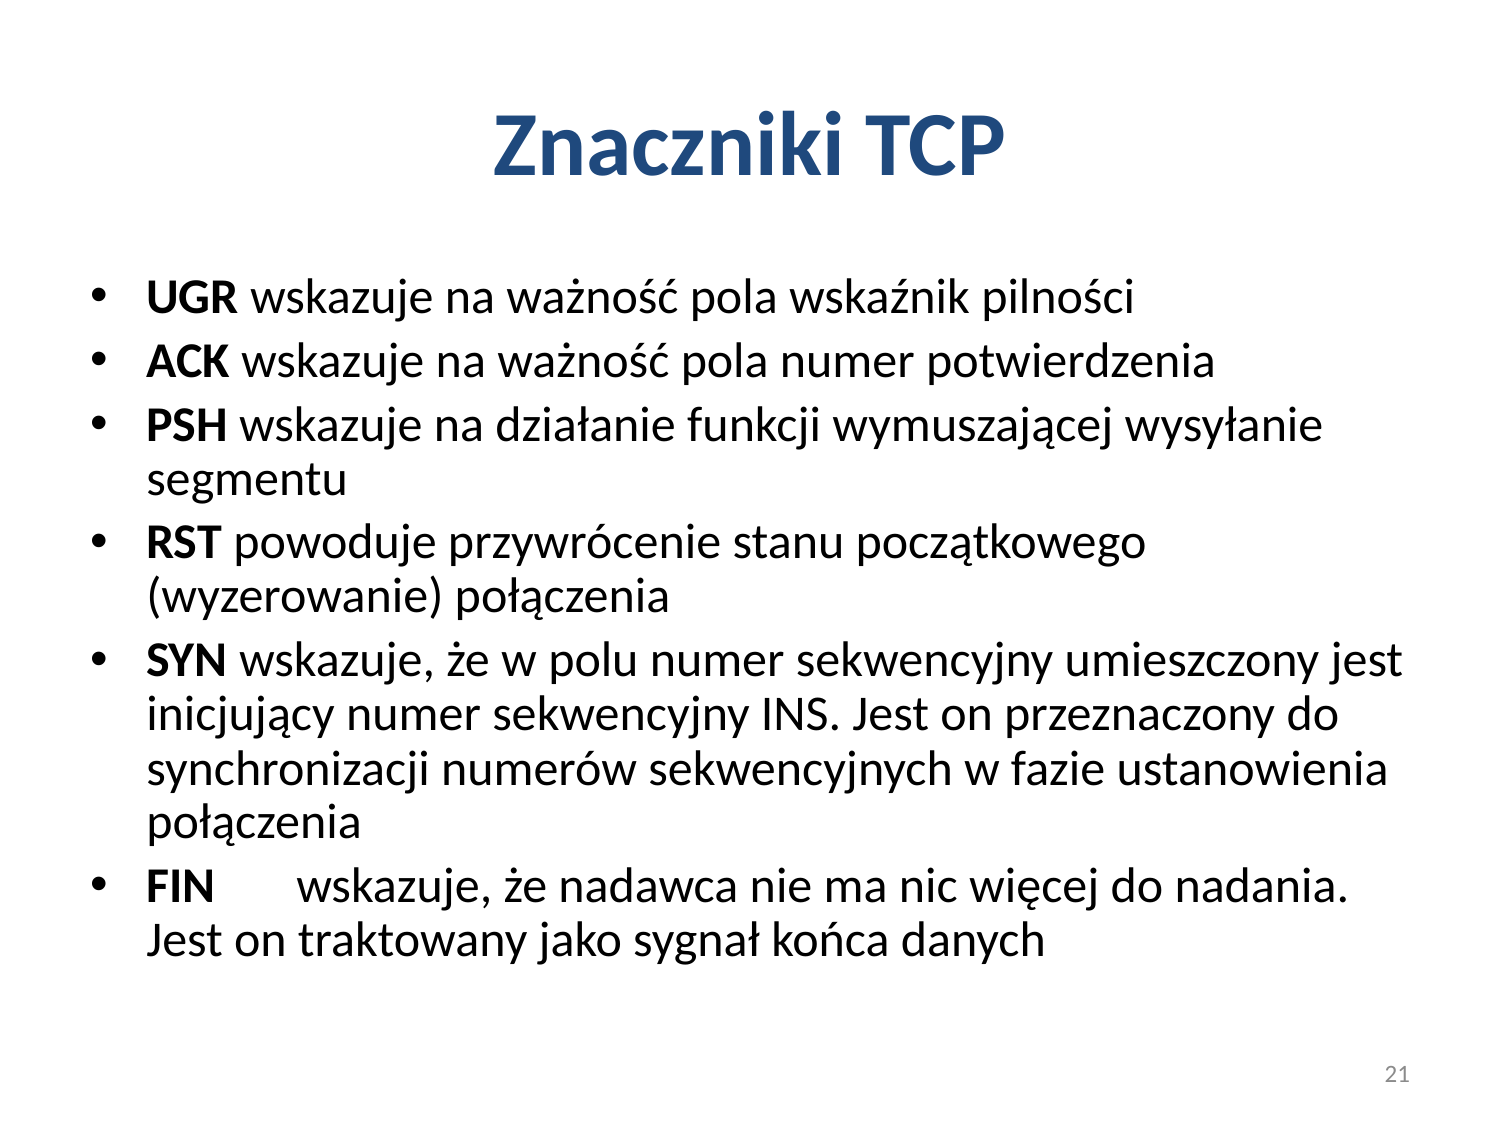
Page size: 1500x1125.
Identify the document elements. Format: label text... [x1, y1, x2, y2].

list UGR wskazuje na ważność pola wskaźnik pilności ACK wskazuje na ważność pola numer potwierdzenia PSH wskazuje na działanie funkcji wymuszającej wysyłanie segmentu RST powoduje przywrócenie stanu początkowego (wyzerowanie) połączenia SYN wskazuje, że w polu numer sekwencyjny umieszczony jest inicjujący numer sekwencyjny INS. Jest on przeznaczony do synchronizacji numerów sekwencyjnych w fazie ustanowienia połączenia FIN wskazuje, że nadawca nie ma nic więcej do nadania. Jest on traktowany jako sygnał końca danych [75, 262, 1425, 1005]
slide_number 21 [1074, 1042, 1425, 1103]
title Znaczniki TCP [75, 45, 1425, 233]
